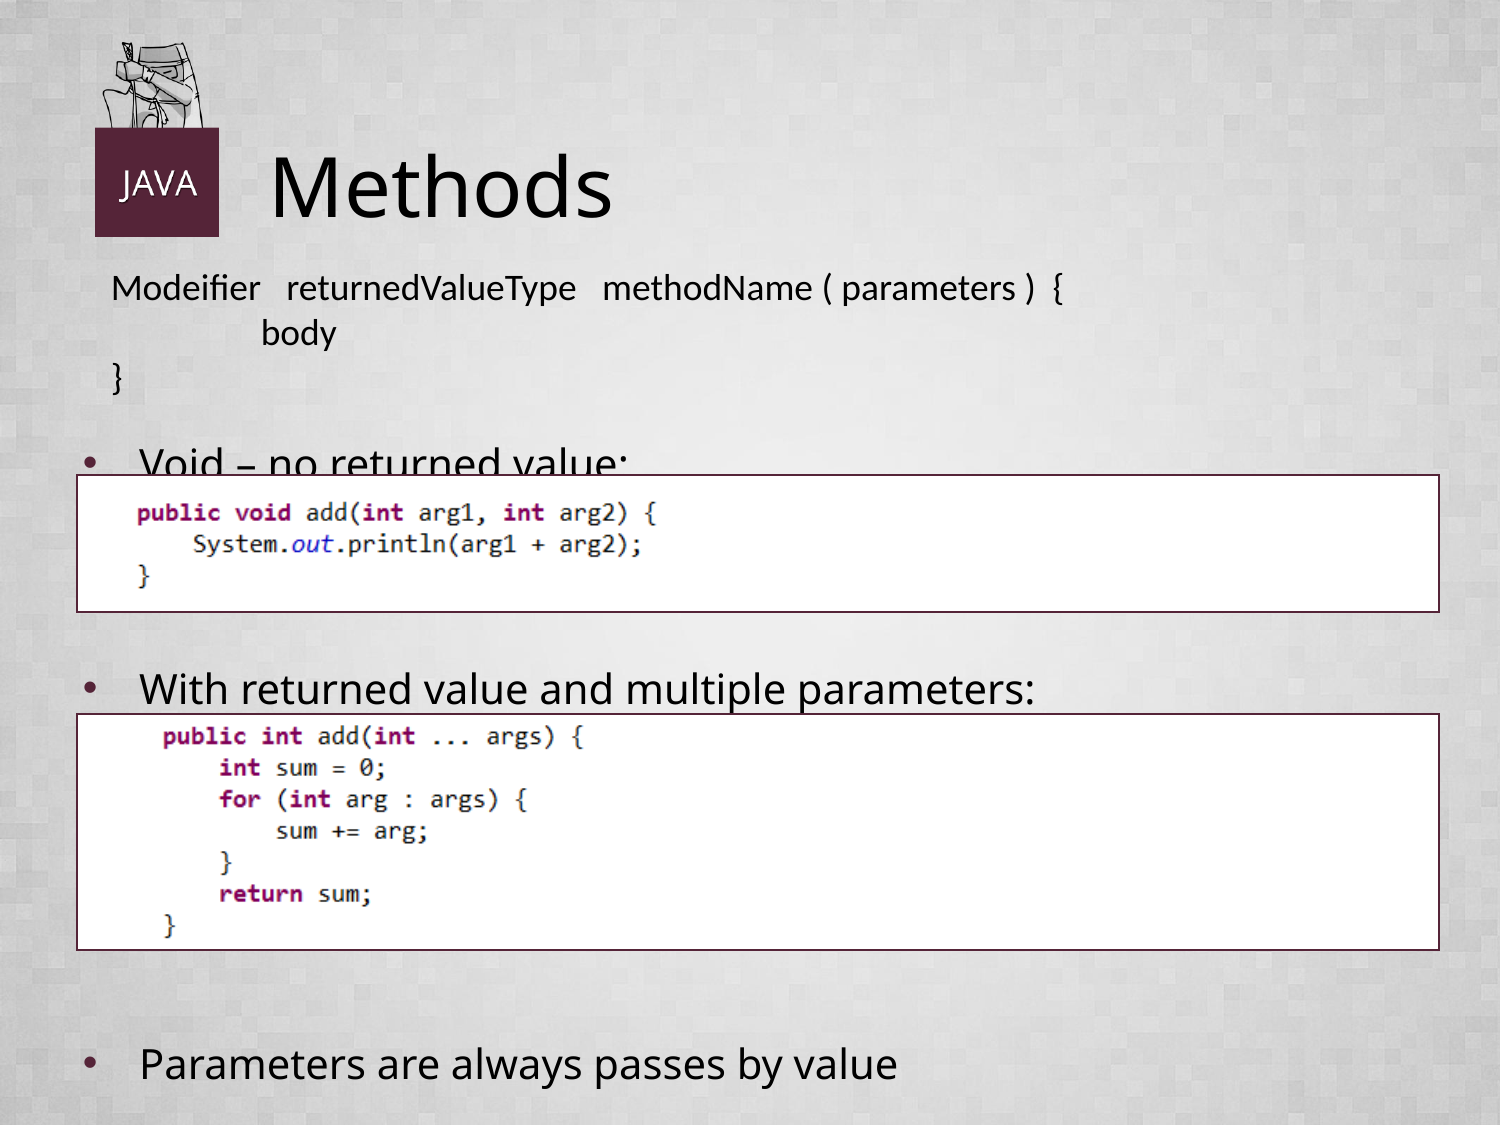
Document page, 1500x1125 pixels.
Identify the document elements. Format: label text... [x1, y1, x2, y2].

picture [0, 0, 1500, 1125]
text_box Void – no returned value: With returned value and multiple parameters: Parameters are always passes by value [67, 562, 1403, 988]
text_box [76, 713, 1439, 950]
text_box Modeifier returnedValueType methodName ( parameters ) { body } [95, 255, 1218, 407]
text_box [76, 474, 1439, 613]
title Methods [253, 90, 1500, 279]
